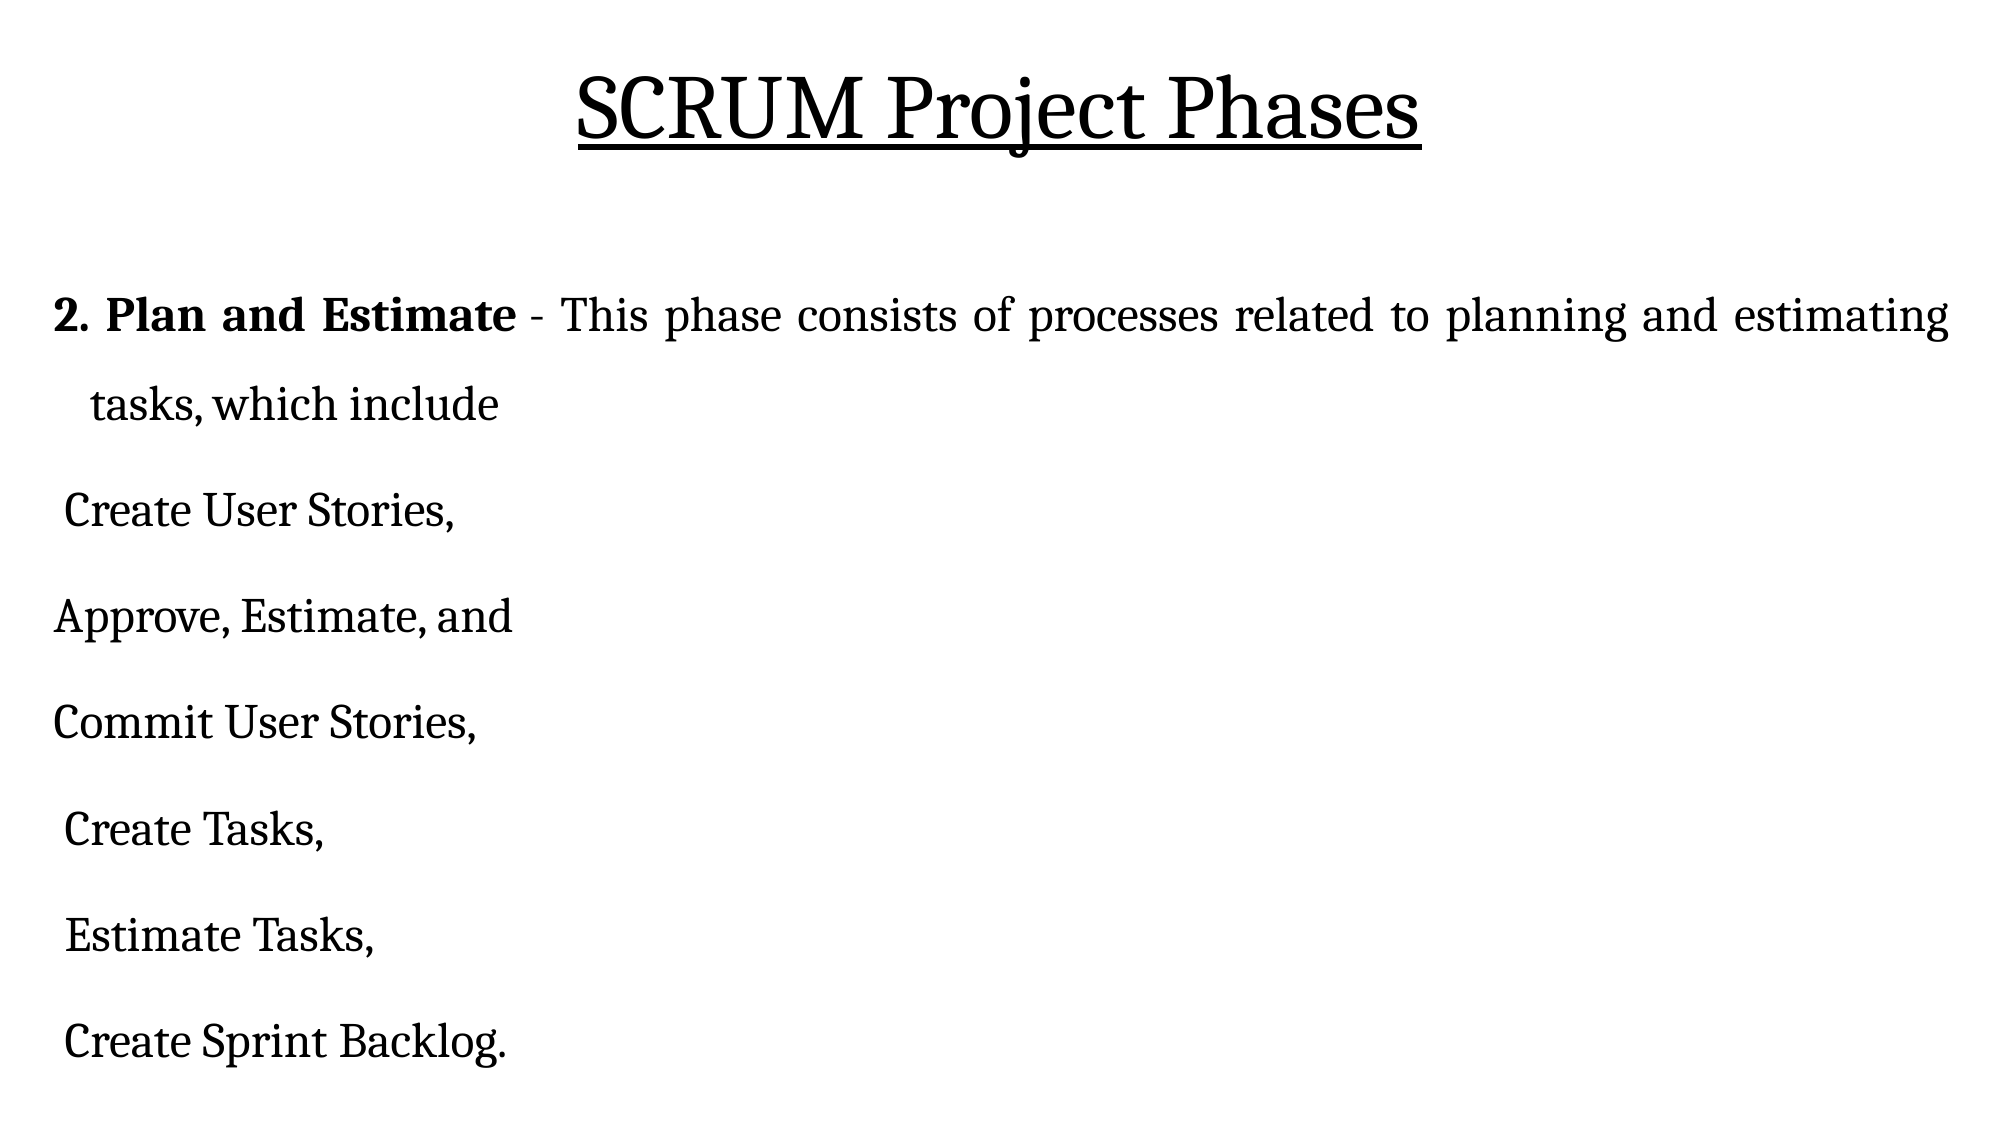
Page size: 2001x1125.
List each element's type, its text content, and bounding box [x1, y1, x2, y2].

list 2. Plan and Estimate - This phase consists of processes related to planning and estimating tasks, which include Create User Stories, Approve, Estimate, and Commit User Stories, Create Tasks, Estimate Tasks, Create Sprint Backlog. [38, 174, 1965, 1079]
title SCRUM Project Phases [137, 0, 1863, 218]
